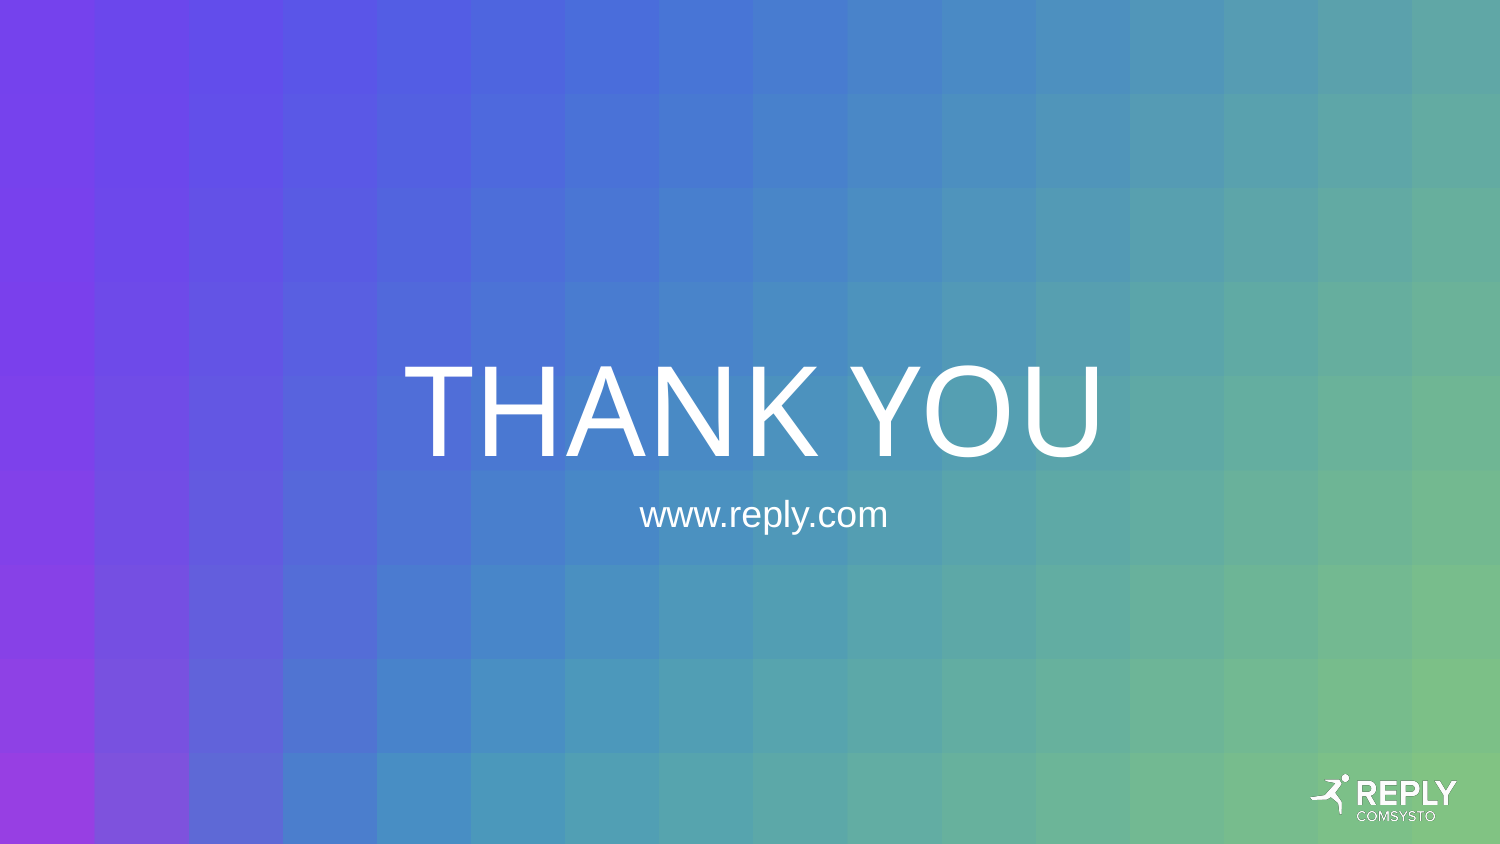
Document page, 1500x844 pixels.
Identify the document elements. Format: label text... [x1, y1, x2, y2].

title THANK YOU [189, 351, 1339, 483]
picture [0, 0, 1500, 844]
subtitle www.reply.com [189, 490, 1339, 545]
